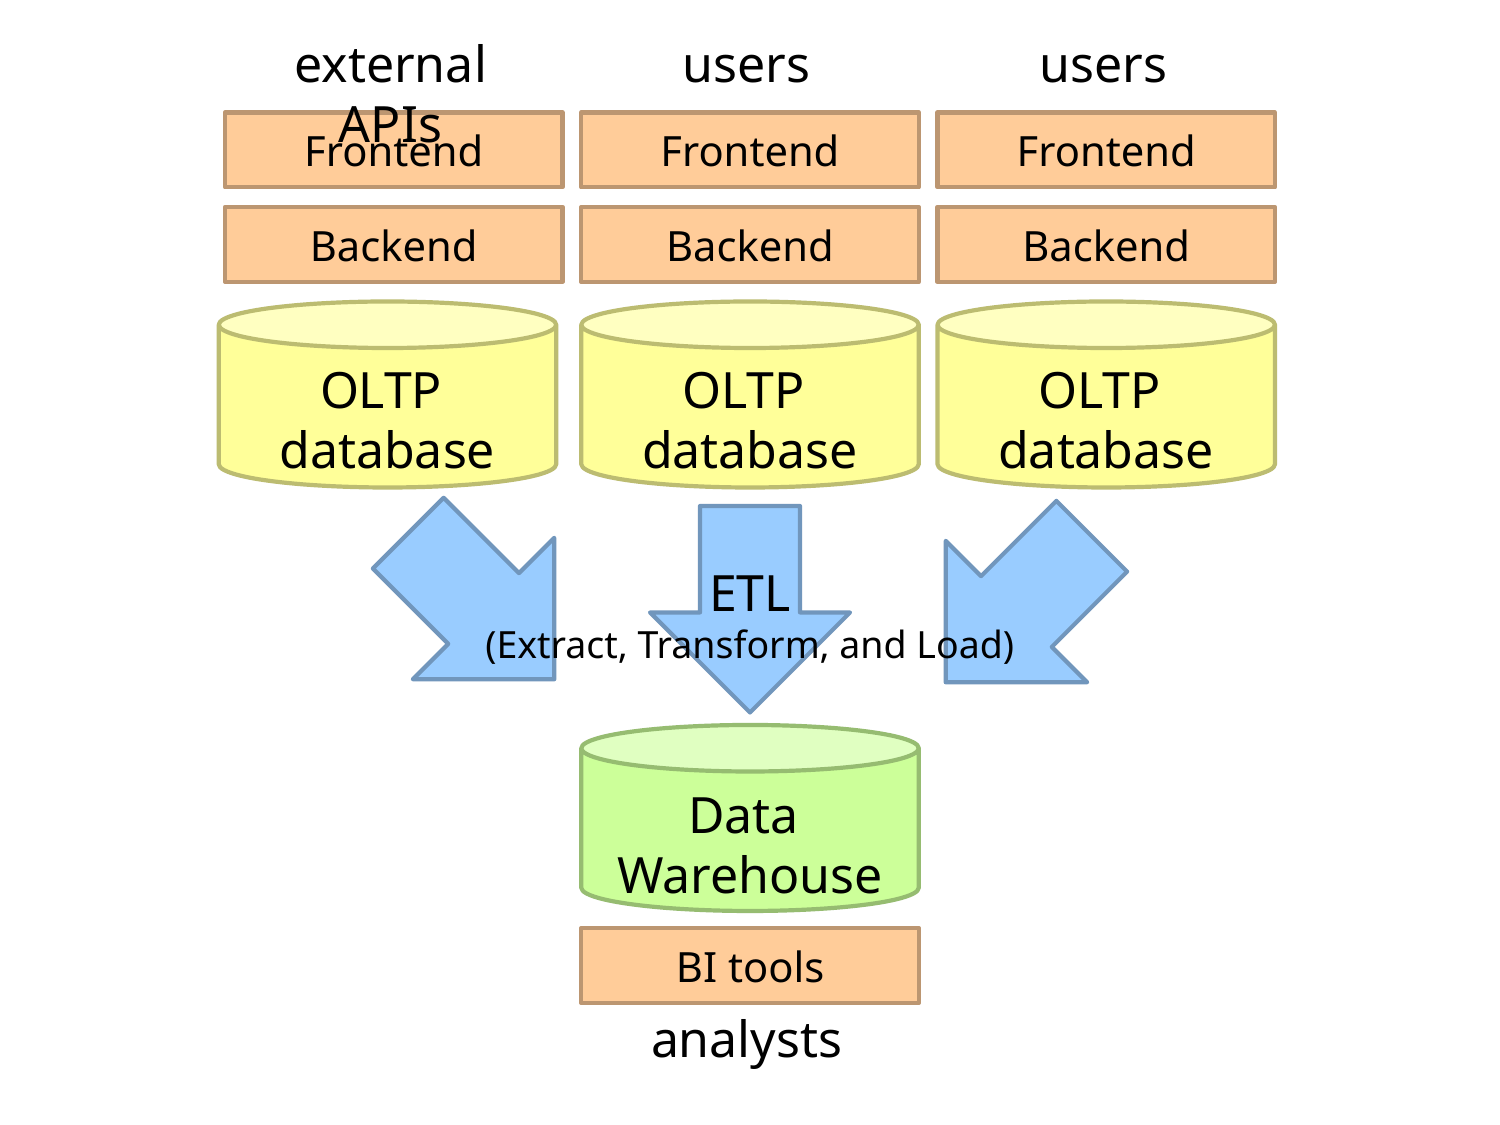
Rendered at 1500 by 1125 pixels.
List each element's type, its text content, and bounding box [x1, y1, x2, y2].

text_box ETL (Extract, Transform, and Load) [449, 553, 1050, 674]
text_box [697, 503, 803, 553]
text_box [937, 301, 1276, 488]
text_box [584, 728, 916, 769]
text_box Backend [935, 205, 1277, 284]
text_box [579, 722, 921, 892]
text_box Frontend [935, 110, 1277, 189]
text_box [370, 497, 557, 682]
text_box BI tools [579, 926, 921, 1005]
text_box [218, 301, 557, 488]
text_box [581, 301, 919, 488]
text_box external APIs [225, 24, 557, 160]
text_box users [937, 24, 1269, 100]
text_box analysts [581, 1000, 913, 1075]
text_box Data Warehouse [581, 776, 919, 911]
text_box Backend [223, 205, 565, 284]
text_box Frontend [579, 110, 921, 189]
text_box [943, 498, 1130, 685]
text_box users [581, 24, 913, 100]
text_box [708, 674, 792, 715]
text_box Backend [579, 205, 921, 284]
text_box Frontend [223, 110, 565, 189]
